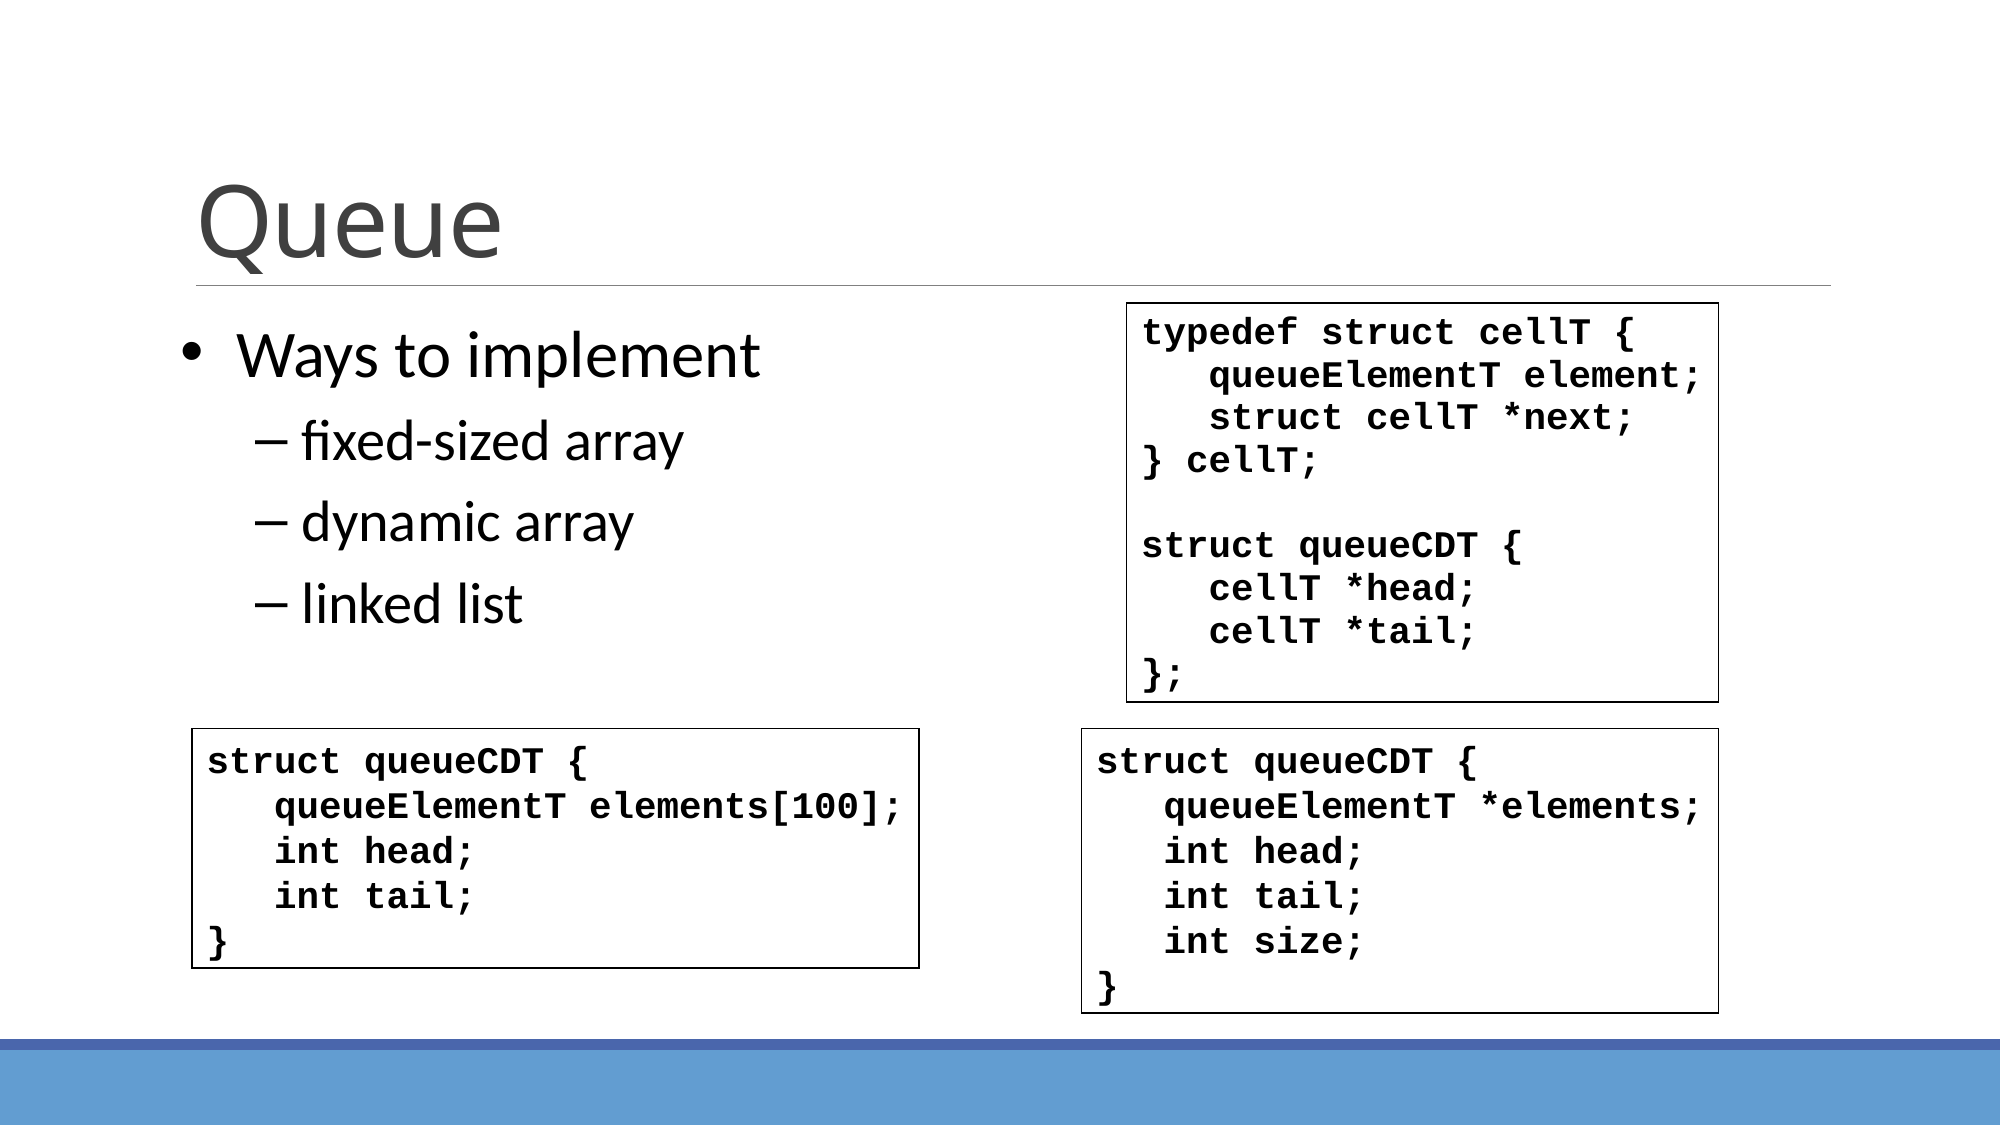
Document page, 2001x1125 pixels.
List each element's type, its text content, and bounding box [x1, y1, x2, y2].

text_box struct queueCDT { queueElementT *elements; int head; int tail; int size; } [1081, 728, 1719, 1014]
title Queue [180, 47, 1830, 285]
text_box typedef struct cellT { queueElementT element; struct cellT *next; } cellT; struct queueCDT { cellT *head; cellT *tail; }; [1126, 302, 1719, 702]
text_box struct queueCDT { queueElementT elements[100]; int head; int tail; } [191, 728, 919, 969]
list Ways to implement fixed-sized array dynamic array linked list [180, 302, 1830, 998]
